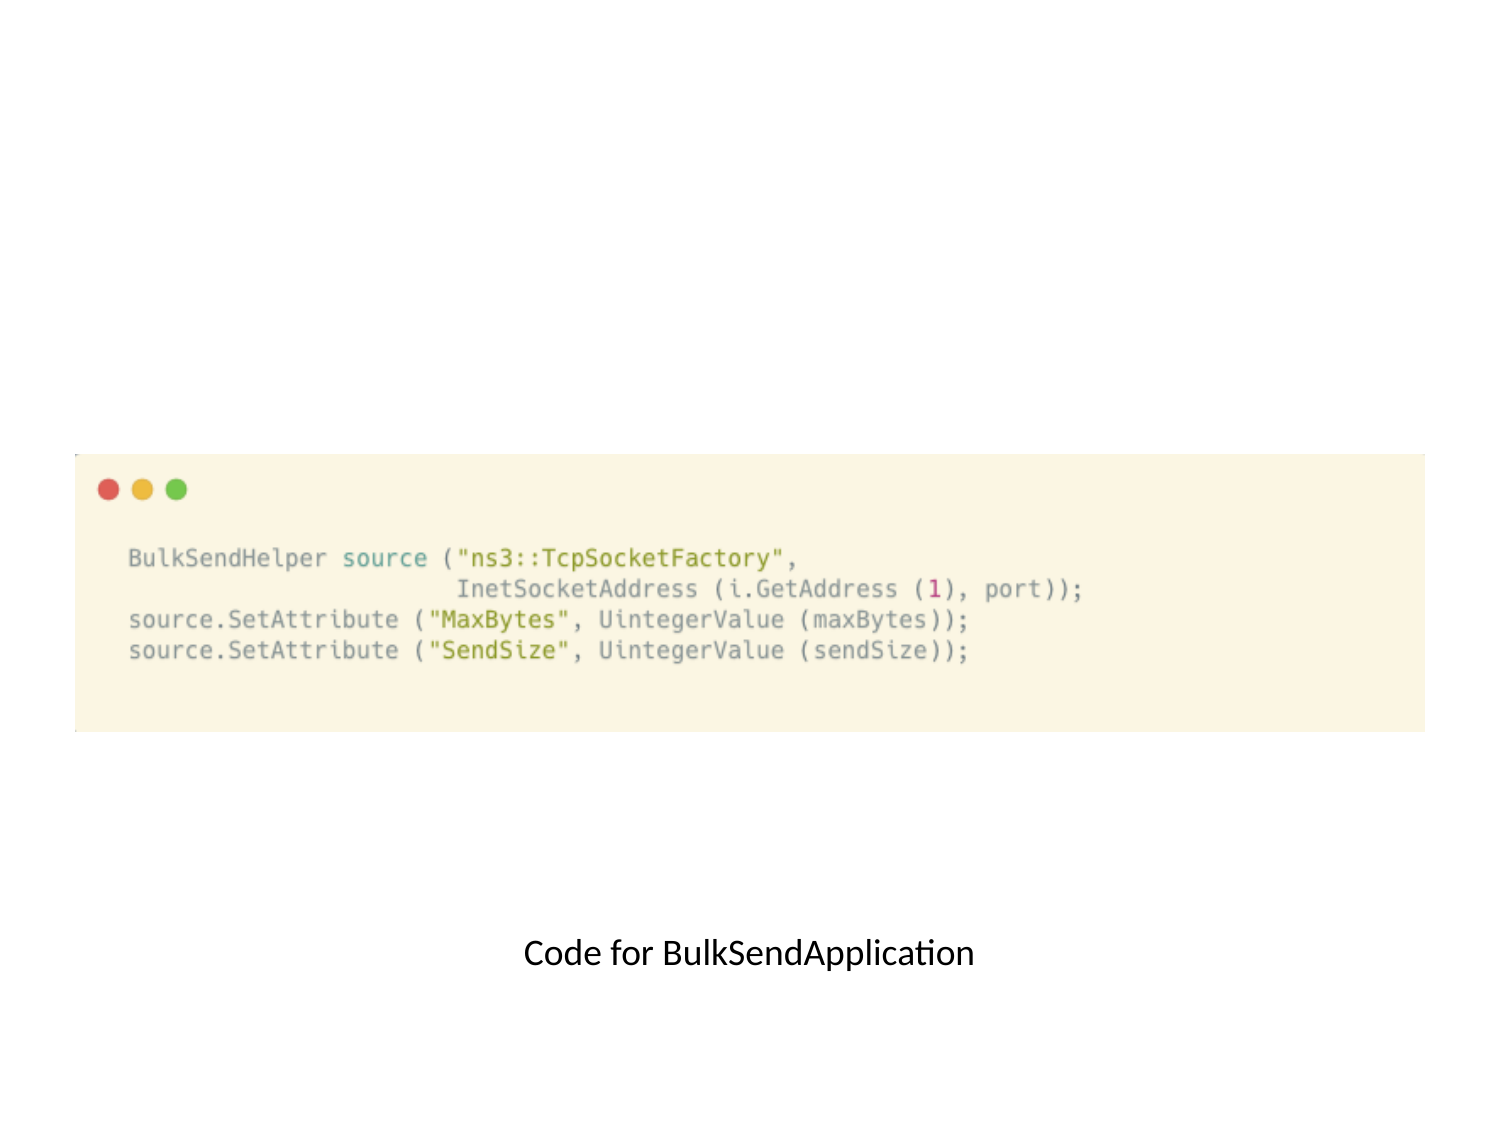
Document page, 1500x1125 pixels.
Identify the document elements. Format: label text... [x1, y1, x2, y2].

text_box Code for BulkSendApplication [74, 920, 1425, 1005]
picture [74, 453, 1426, 732]
